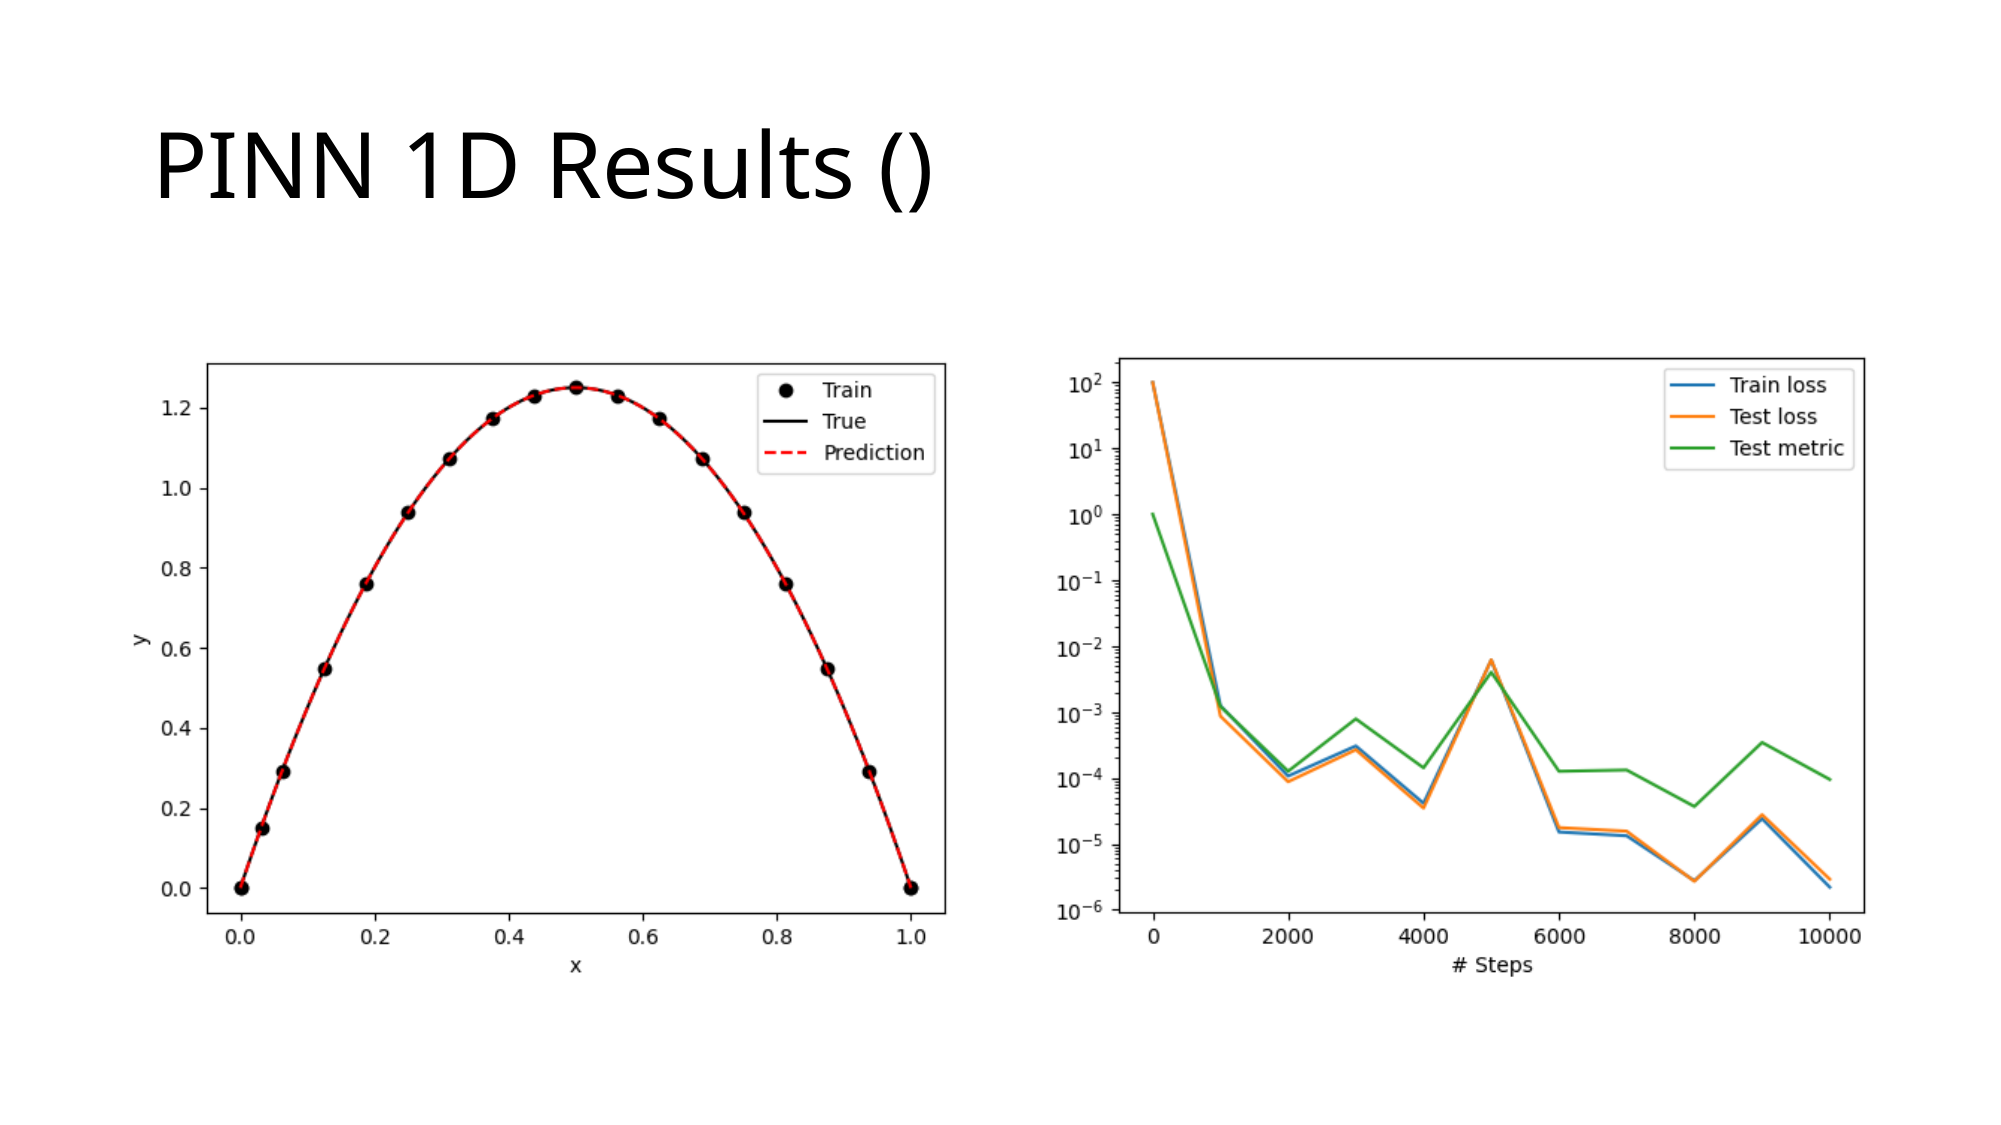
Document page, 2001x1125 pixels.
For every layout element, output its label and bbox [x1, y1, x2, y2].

picture [999, 271, 1960, 992]
list [88, 277, 999, 992]
